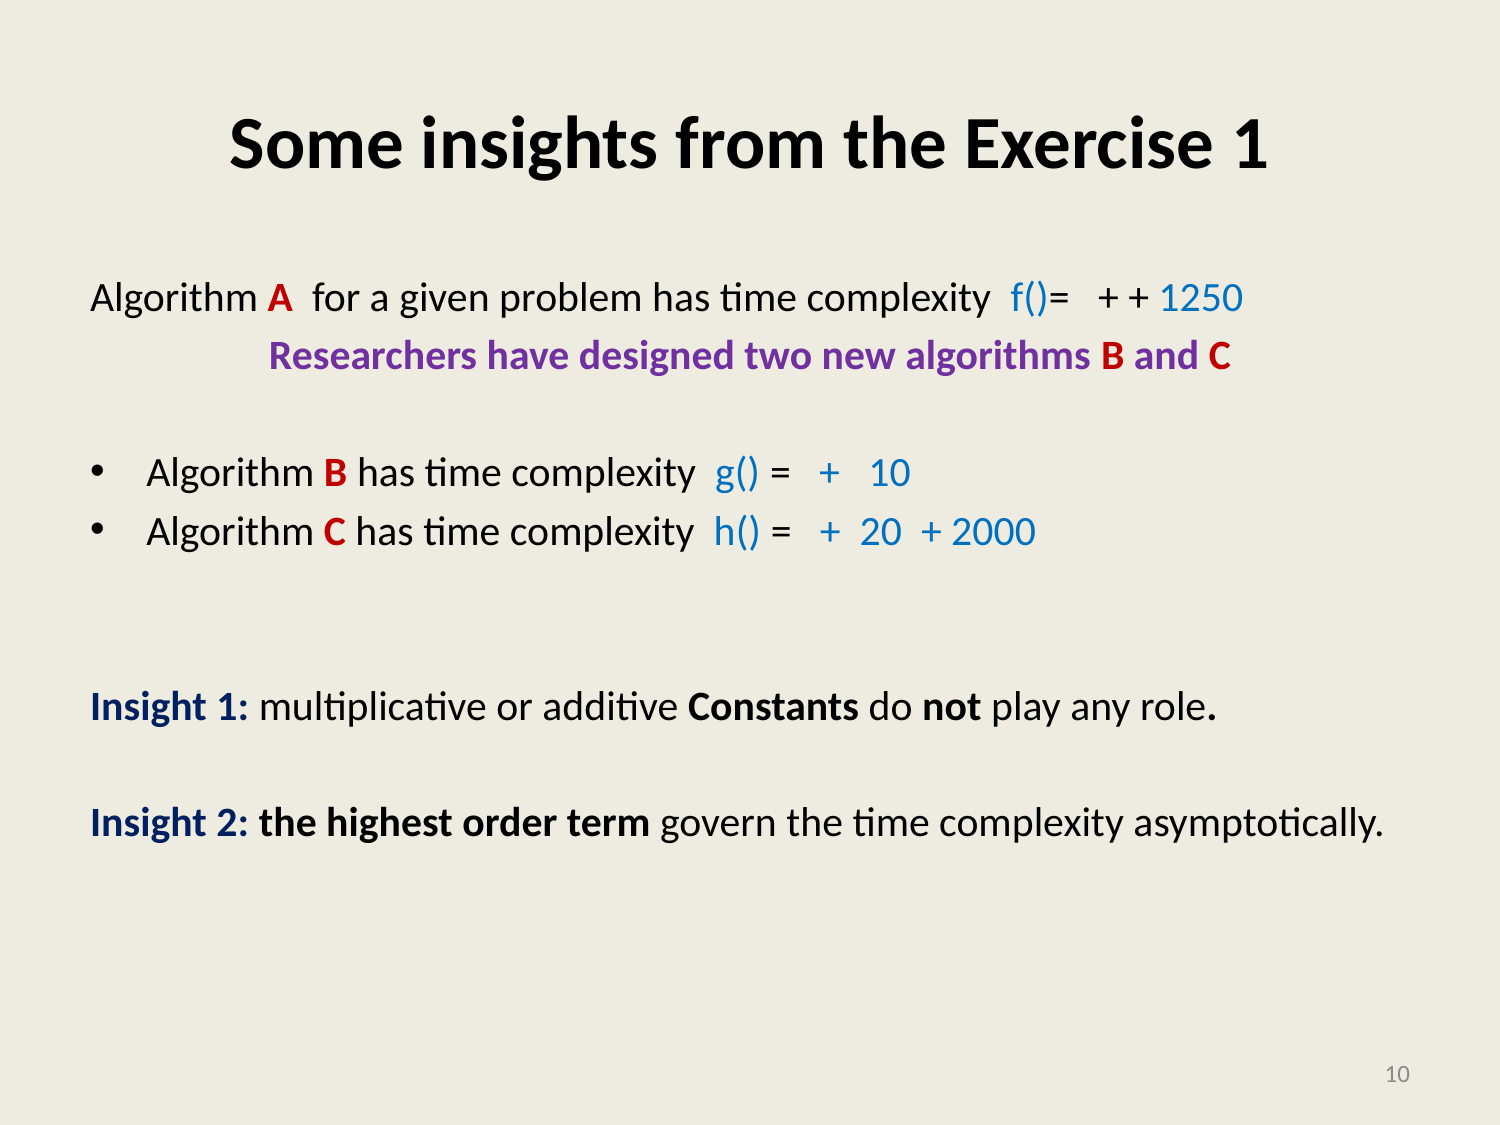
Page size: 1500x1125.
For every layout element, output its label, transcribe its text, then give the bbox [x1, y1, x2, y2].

slide_number 10 [1074, 1042, 1425, 1103]
title Some insights from the Exercise 1 [75, 45, 1425, 233]
